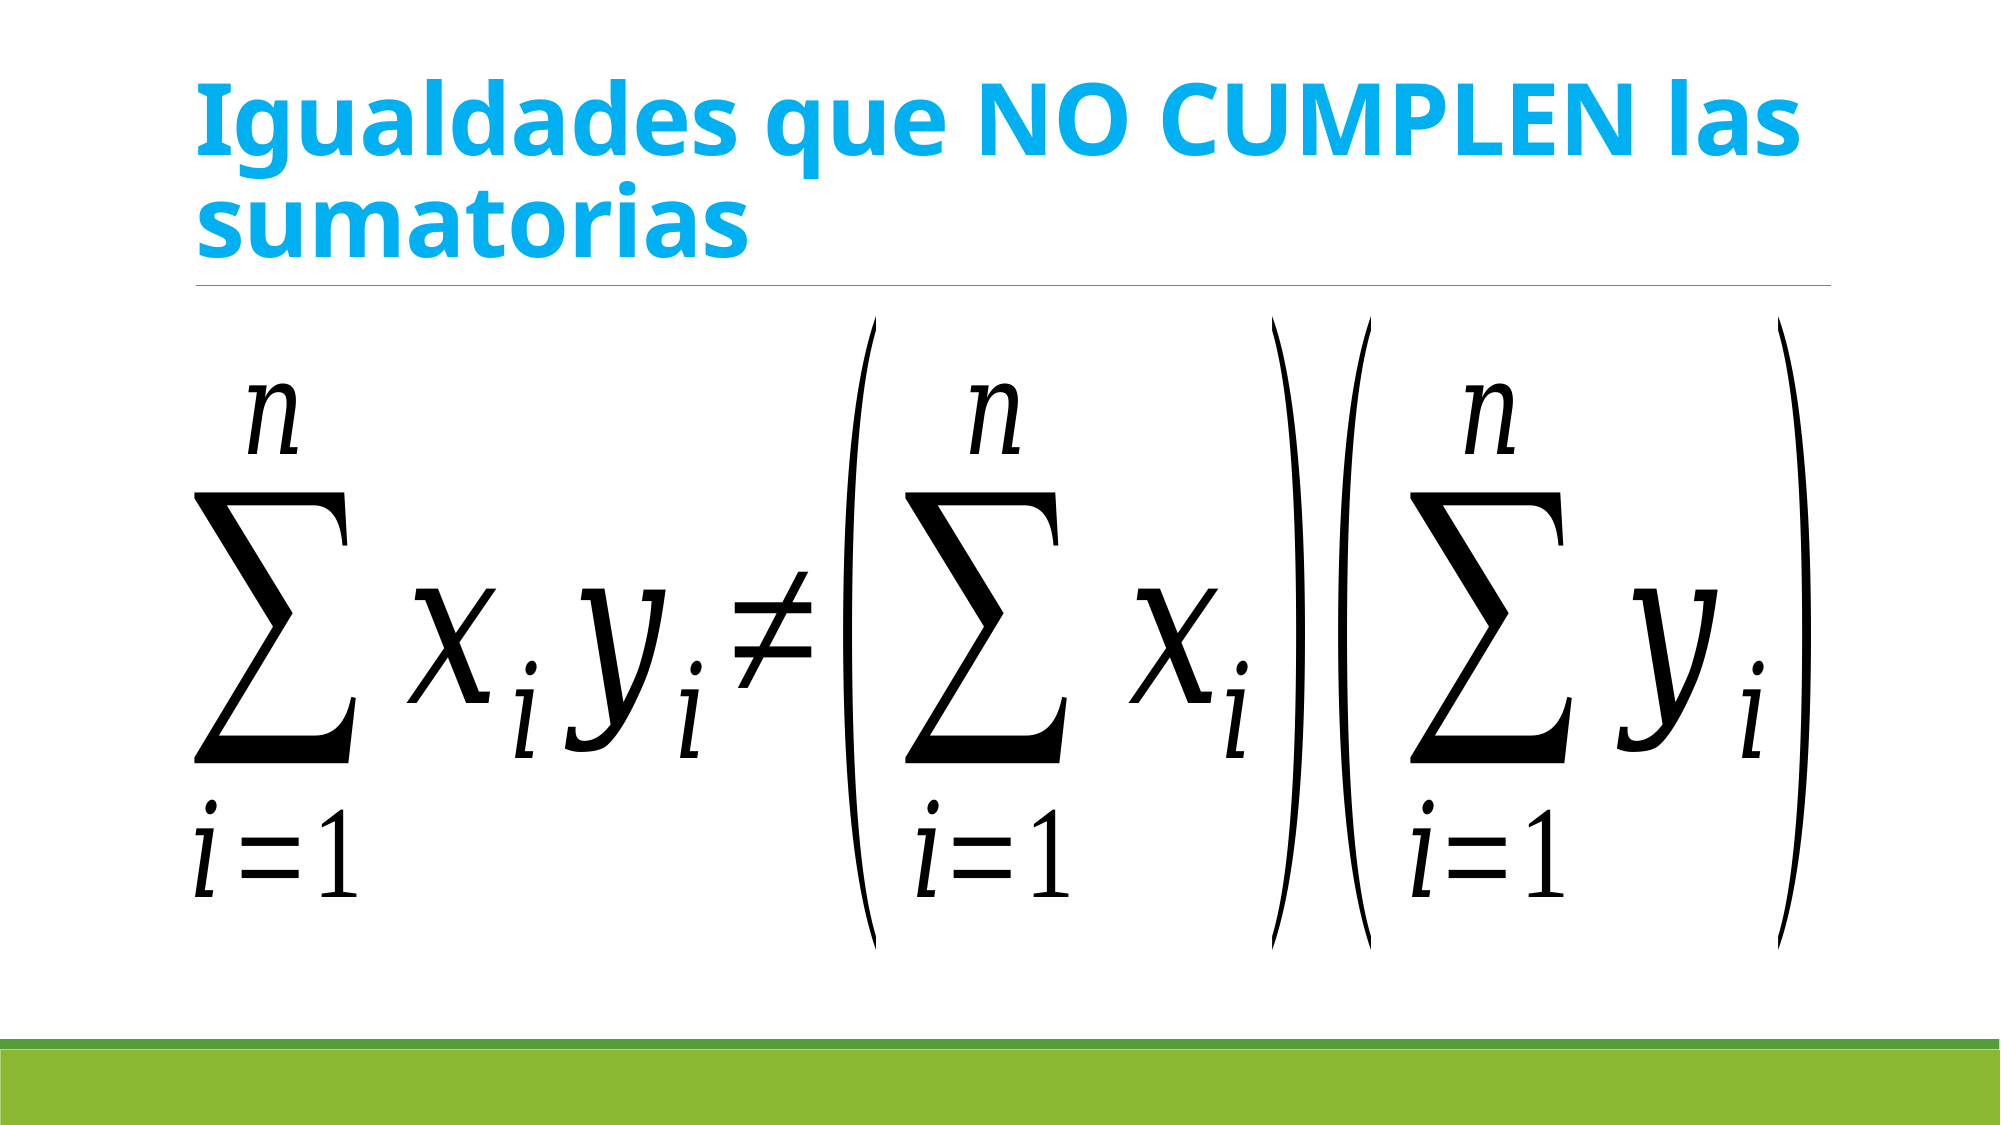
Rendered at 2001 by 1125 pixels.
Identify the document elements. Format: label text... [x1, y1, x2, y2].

title Igualdades que NO CUMPLEN las sumatorias [180, 47, 1830, 285]
